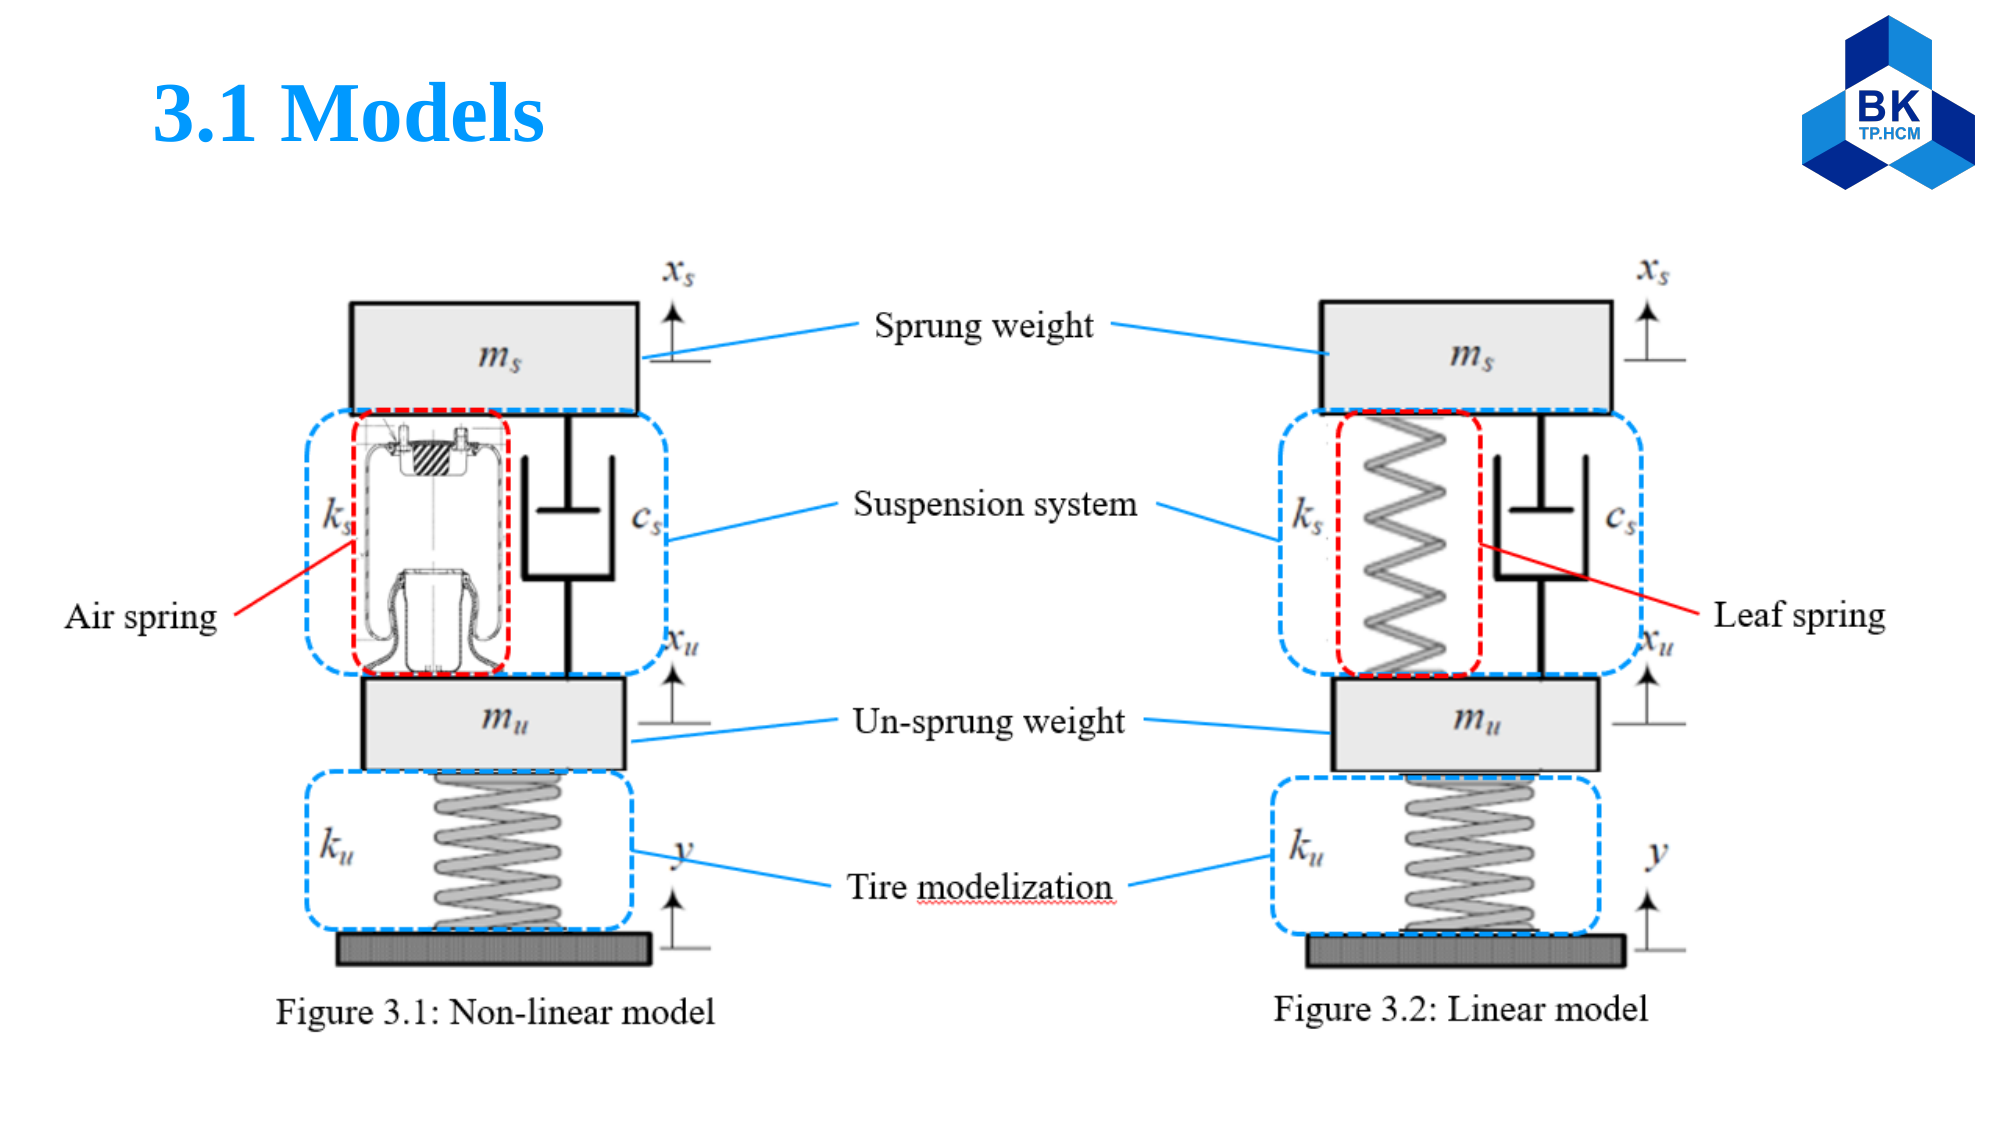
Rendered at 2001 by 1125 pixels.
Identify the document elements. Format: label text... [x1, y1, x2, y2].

title 3.1 Models [137, 59, 1863, 168]
picture [1802, 15, 1975, 190]
picture [49, 214, 1920, 1066]
